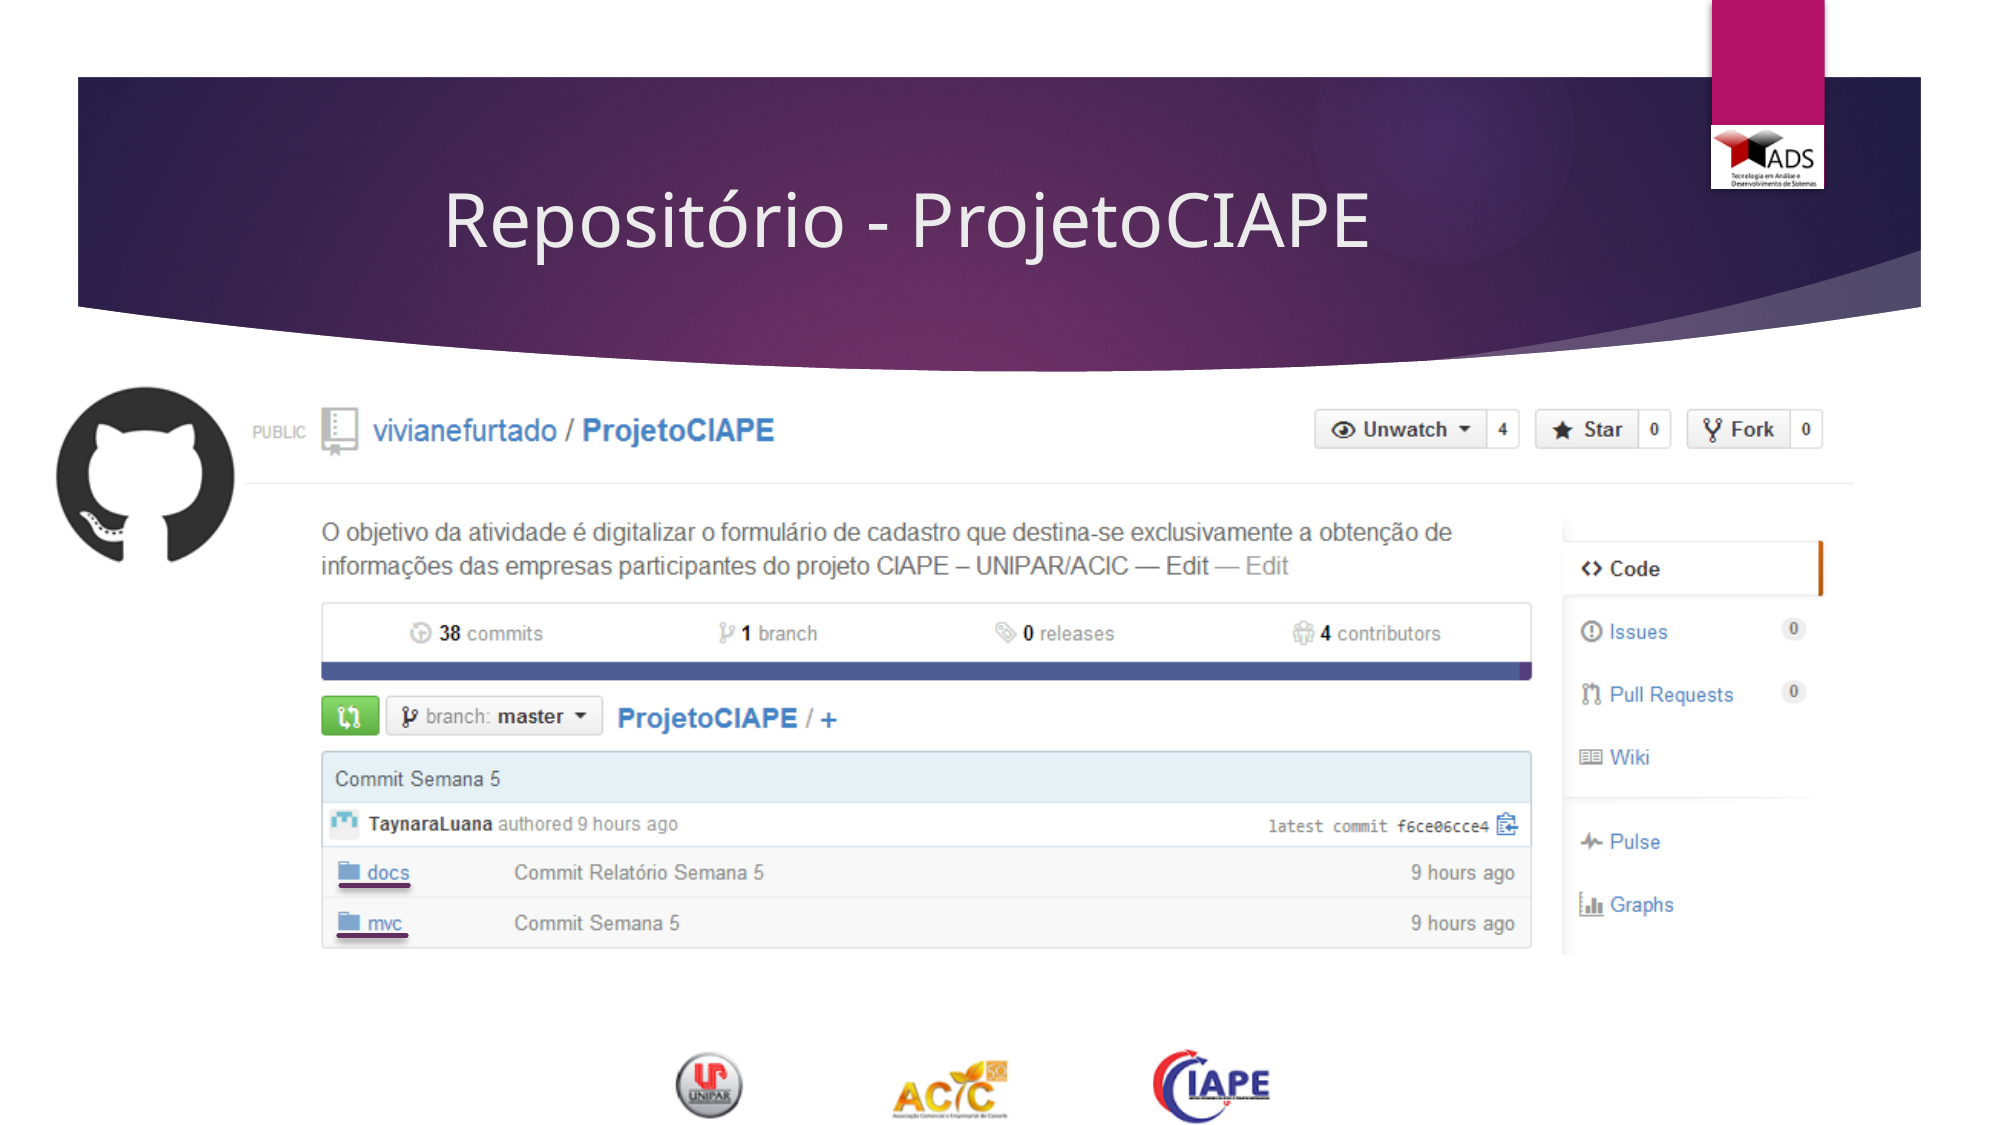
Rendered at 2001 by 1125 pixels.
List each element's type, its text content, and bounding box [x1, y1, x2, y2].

picture [673, 1049, 748, 1123]
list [245, 397, 1854, 955]
picture [1153, 1049, 1273, 1125]
picture [1711, 125, 1824, 189]
picture [46, 382, 246, 570]
title Repositório - ProjetoCIAPE [189, 159, 1627, 276]
picture [886, 1051, 1015, 1125]
